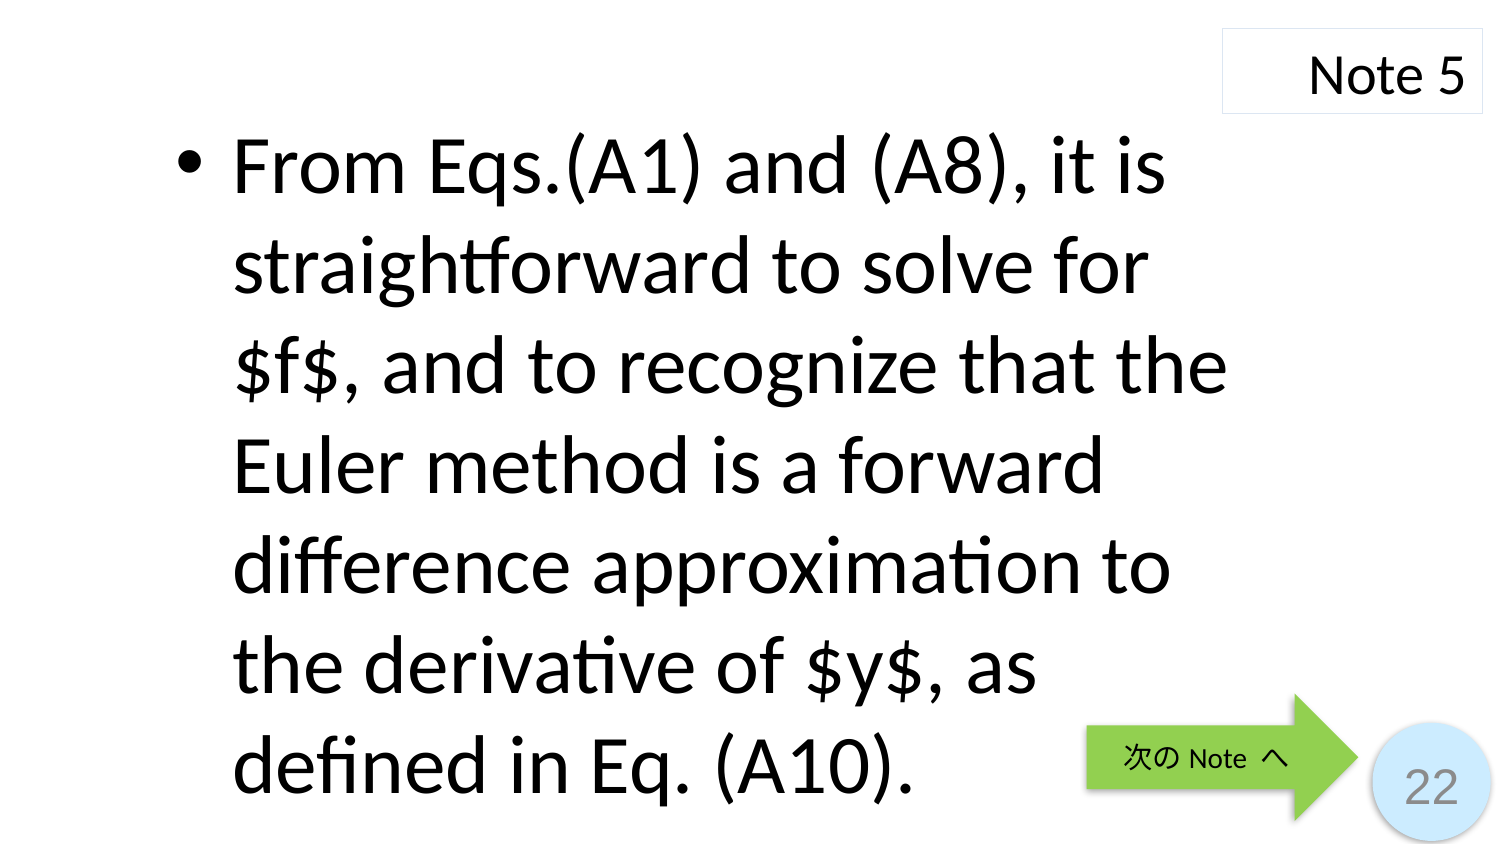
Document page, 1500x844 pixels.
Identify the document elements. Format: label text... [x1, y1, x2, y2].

text_box 次のNote へ [1085, 692, 1359, 822]
list From Eqs.(A1) and (A8), it is straightforward to solve for $f$, and to recognize that the Euler method is a forward difference approximation to the derivative of $y$, as defined in Eq. (A10). [160, 102, 1272, 775]
text_box Note 5 [1222, 28, 1483, 114]
slide_number 22 [1372, 762, 1491, 807]
